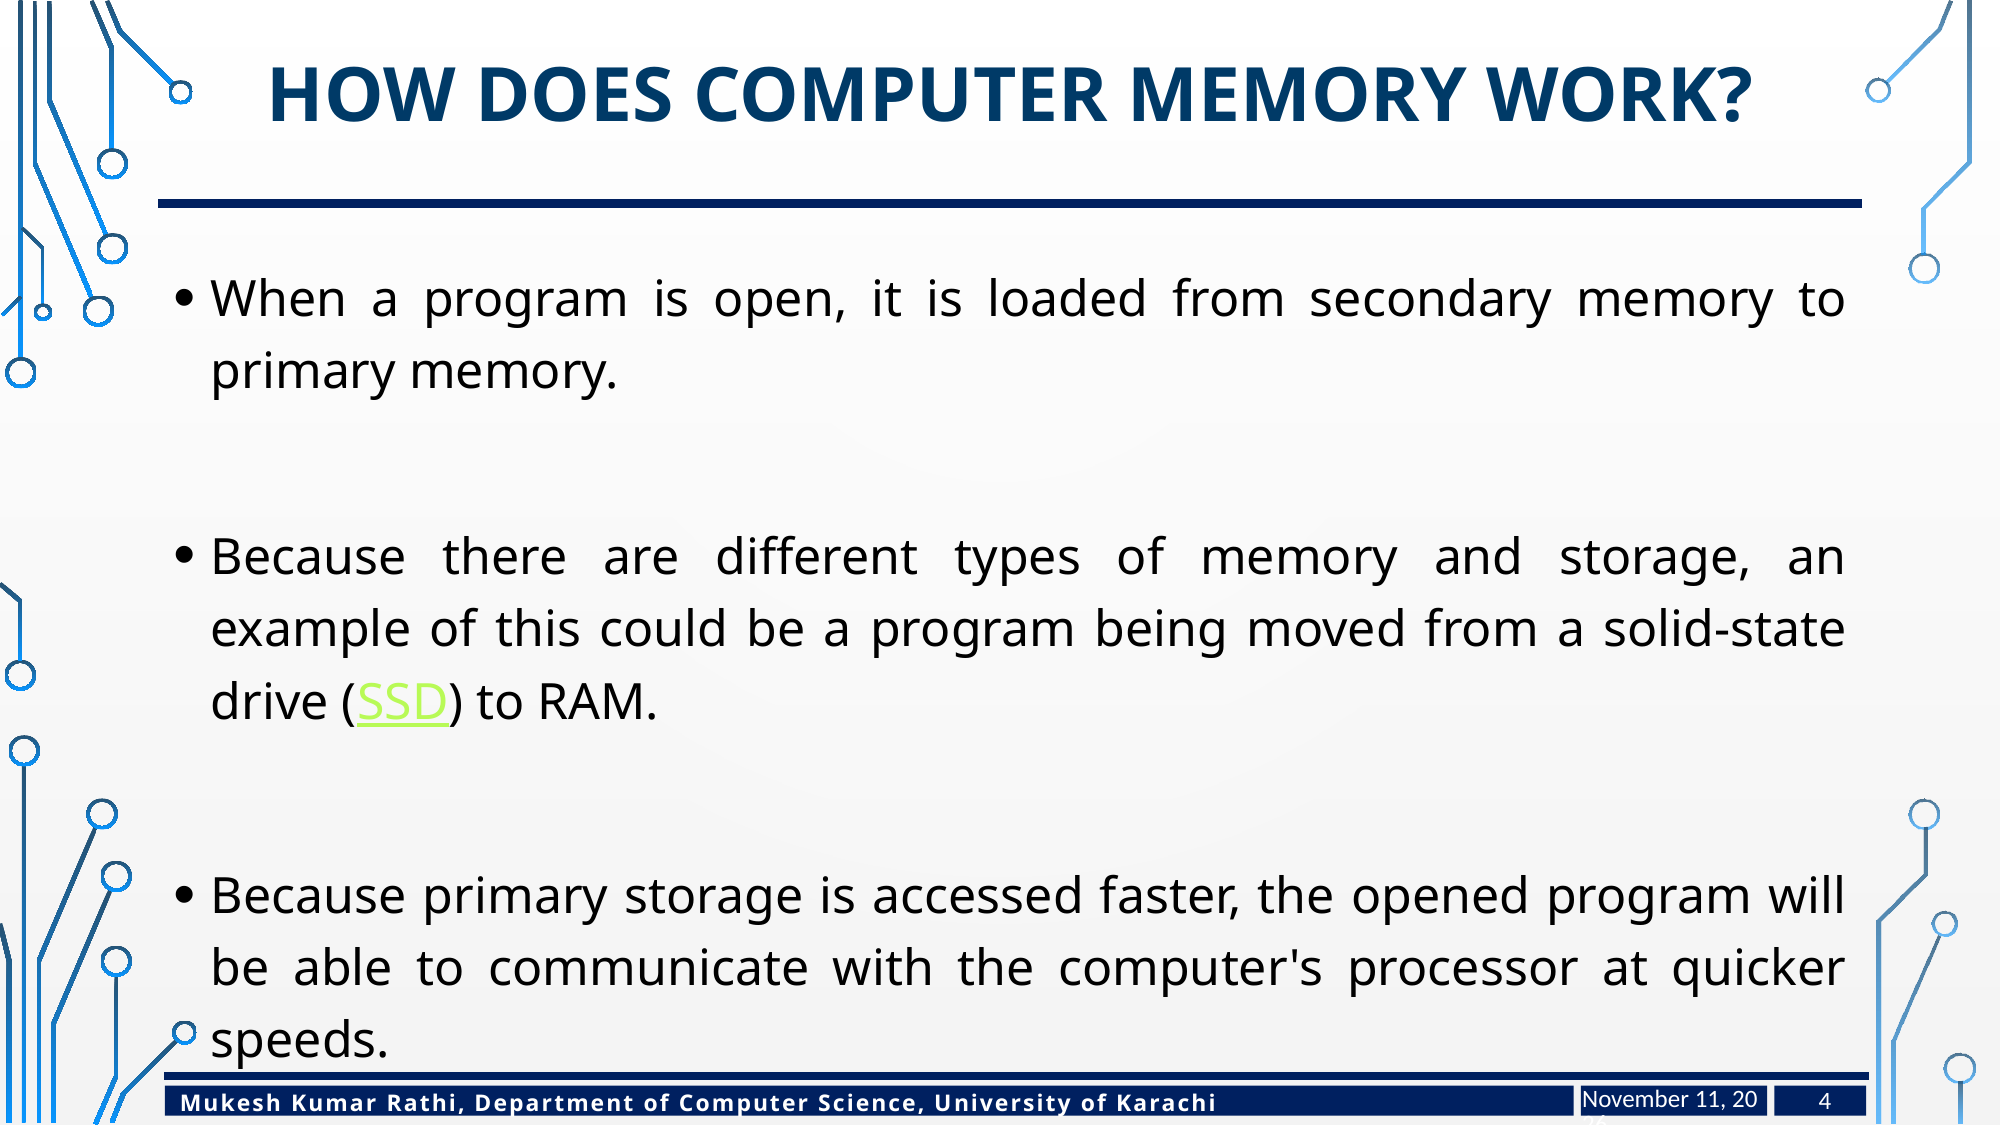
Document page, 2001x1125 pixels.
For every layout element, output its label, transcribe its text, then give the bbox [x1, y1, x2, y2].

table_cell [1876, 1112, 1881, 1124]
title How does computer memory work? [158, 11, 1863, 184]
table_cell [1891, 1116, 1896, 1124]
list When a program is open, it is loaded from secondary memory to primary memory. Because there are different types of memory and storage, an example of this could be a program being moved from a solid-state drive (SSD) to RAM. Because primary storage is accessed faster, the opened program will be able to communicate with the computer's processor at quicker speeds. [158, 246, 1863, 1058]
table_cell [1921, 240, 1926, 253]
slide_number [1582, 1080, 1764, 1115]
slide_number 4 [1778, 1083, 1871, 1115]
